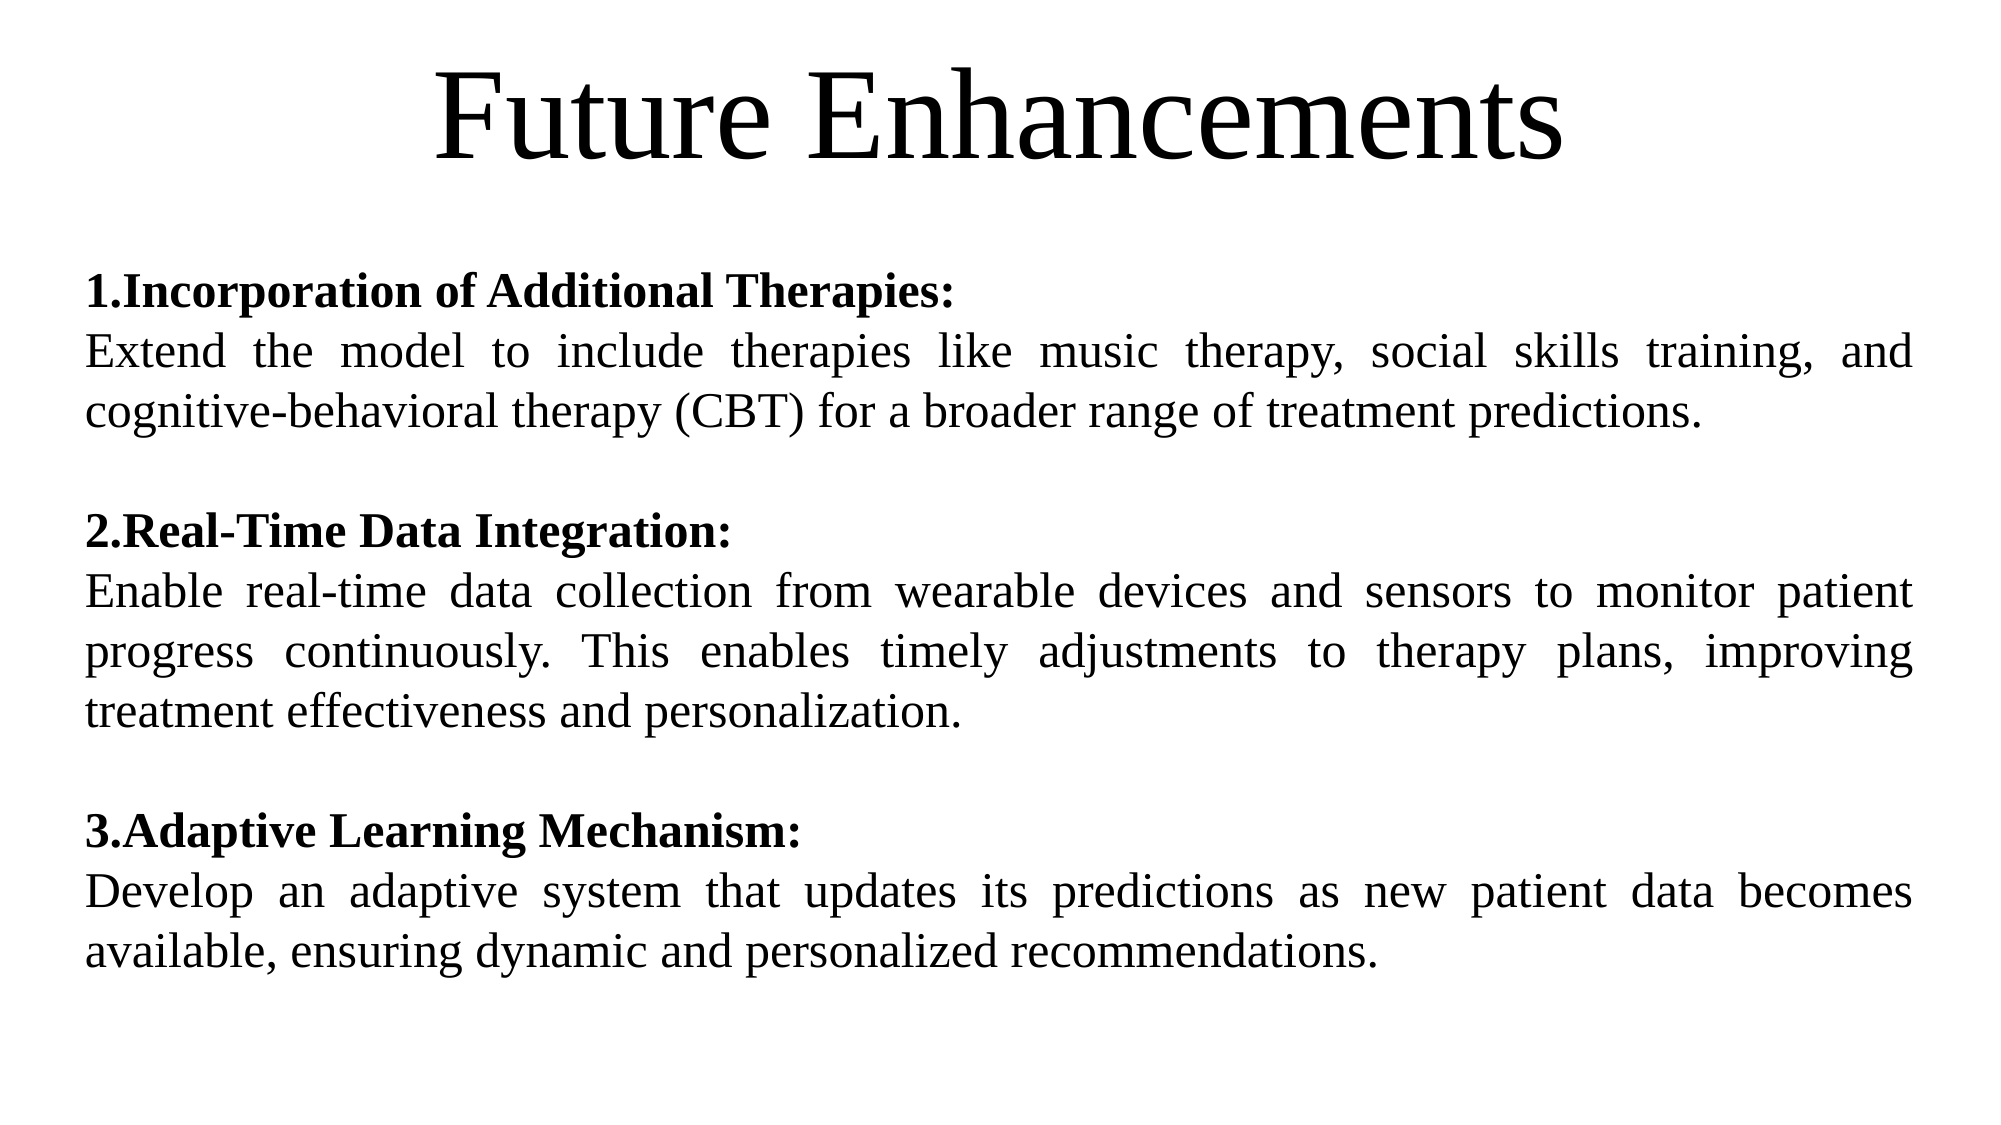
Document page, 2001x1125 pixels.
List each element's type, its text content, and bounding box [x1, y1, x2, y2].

title Future Enhancements [249, 38, 1750, 159]
subtitle 1.Incorporation of Additional Therapies: Extend the model to include therapies like music therapy, social skills training, and cognitive-behavioral therapy (CBT) for a broader range of treatment predictions. 2.Real-Time Data Integration: Enable real-time data collection from wearable devices and sensors to monitor patient progress continuously. This enables timely adjustments to therapy plans, improving treatment effectiveness and personalization. 3.Adaptive Learning Mechanism: Develop an adaptive system that updates its predictions as new patient data becomes available, ensuring dynamic and personalized recommendations. [69, 159, 1931, 1075]
